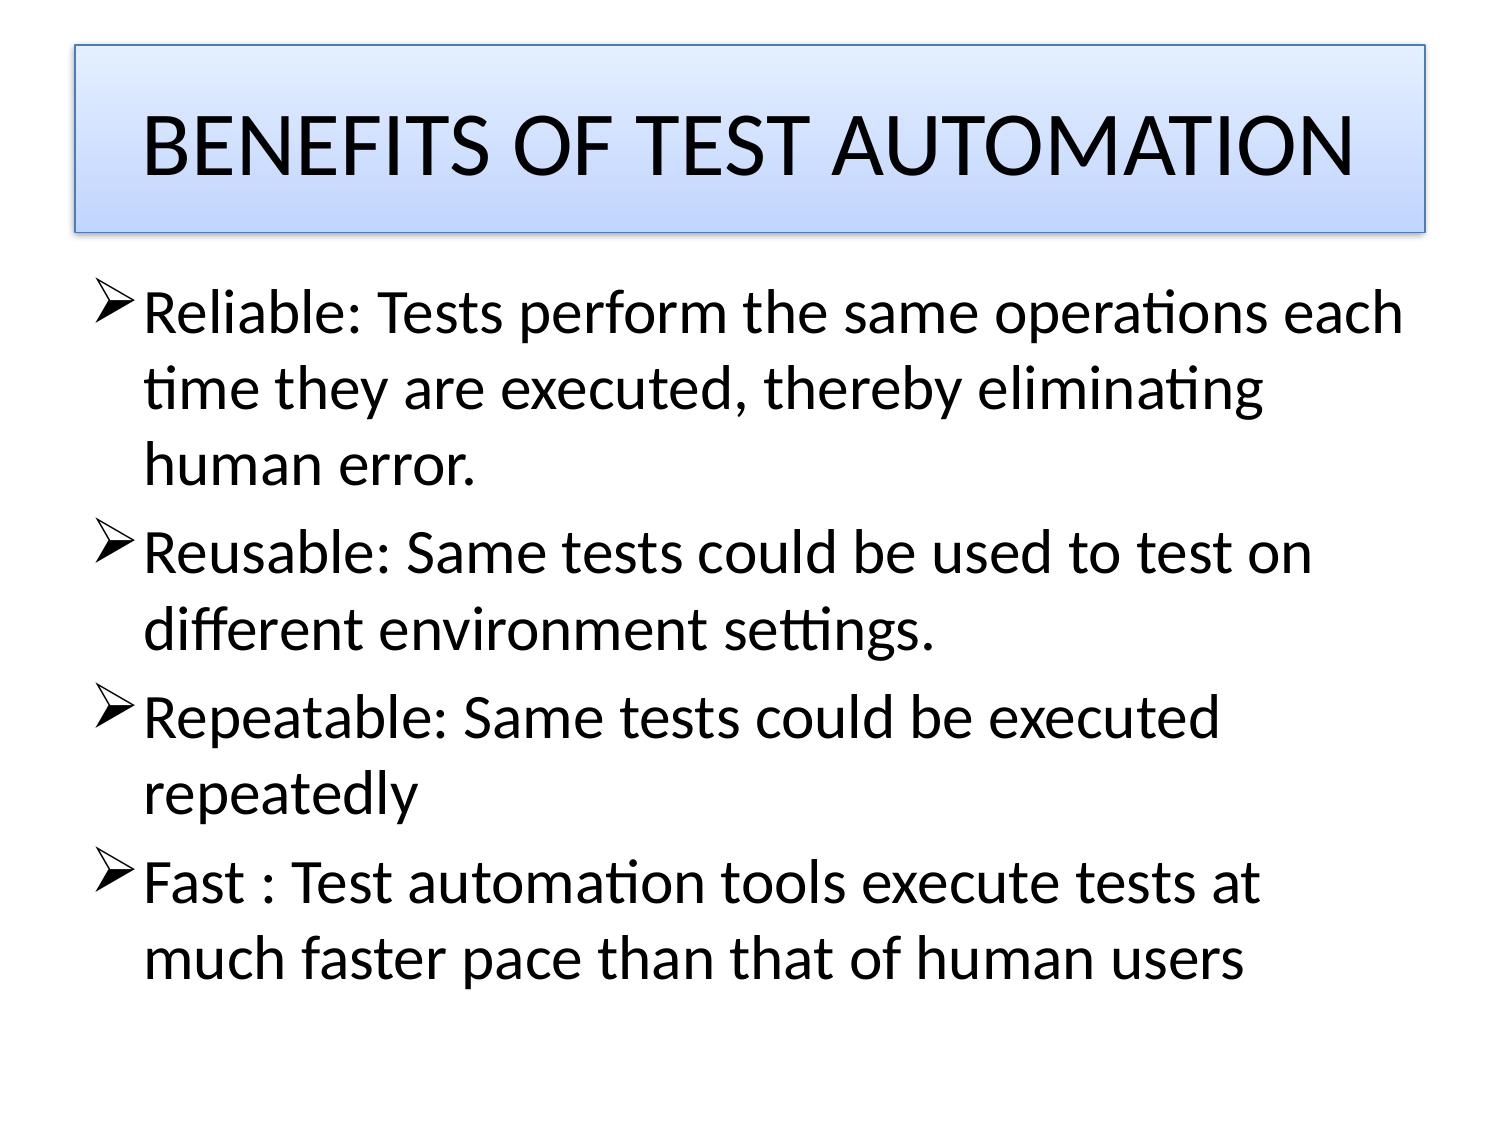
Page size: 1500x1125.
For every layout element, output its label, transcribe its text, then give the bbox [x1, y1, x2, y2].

title BENEFITS OF TEST AUTOMATION [74, 44, 1426, 233]
list Reliable: Tests perform the same operations each time they are executed, thereby eliminating human error. Reusable: Same tests could be used to test on different environment settings. Repeatable: Same tests could be executed repeatedly Fast : Test automation tools execute tests at much faster pace than that of human users [75, 262, 1425, 1005]
